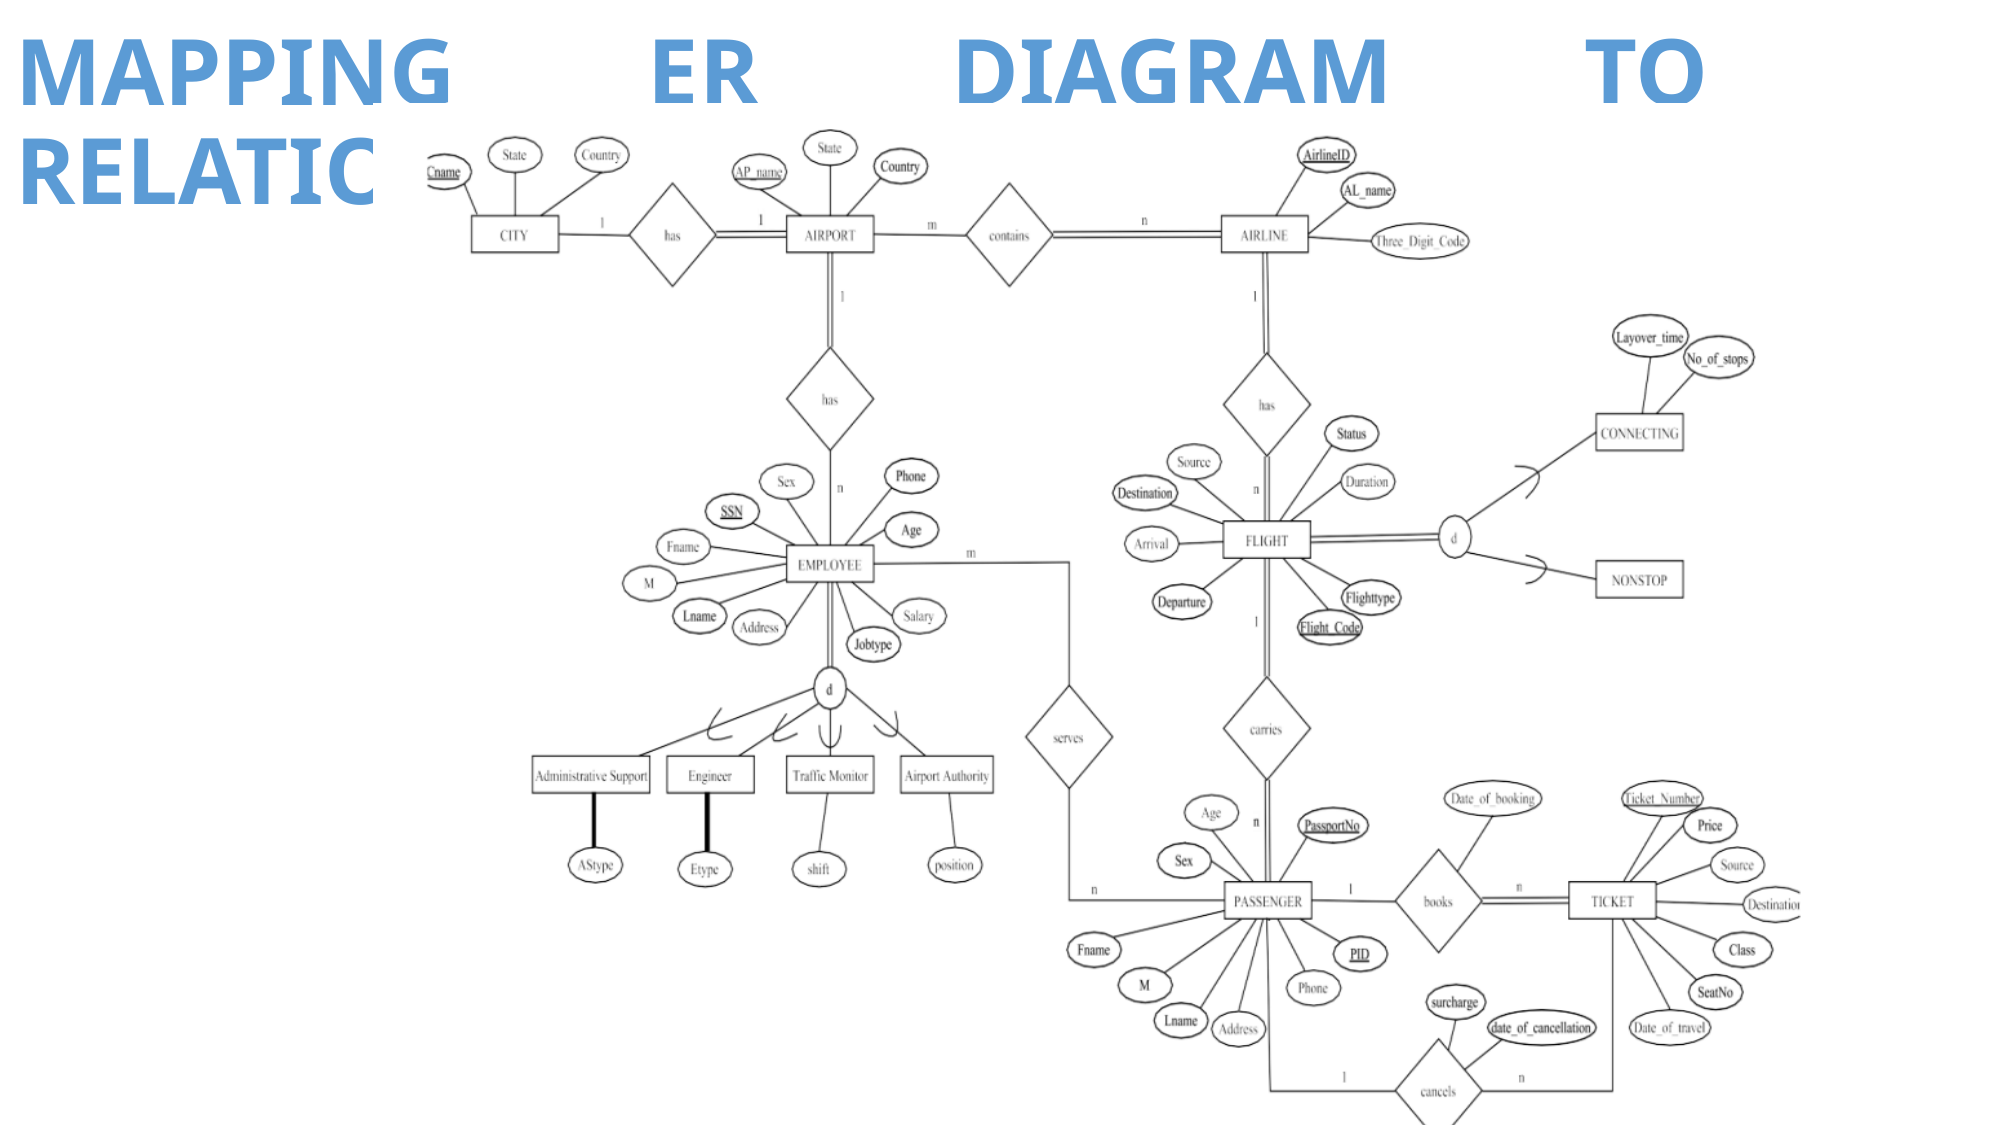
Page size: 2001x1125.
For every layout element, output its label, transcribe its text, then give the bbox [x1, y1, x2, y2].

picture [373, 103, 1842, 1125]
title MAPPING ER DIAGRAM TO RELATIONAL SCHEMA [0, 16, 1725, 235]
